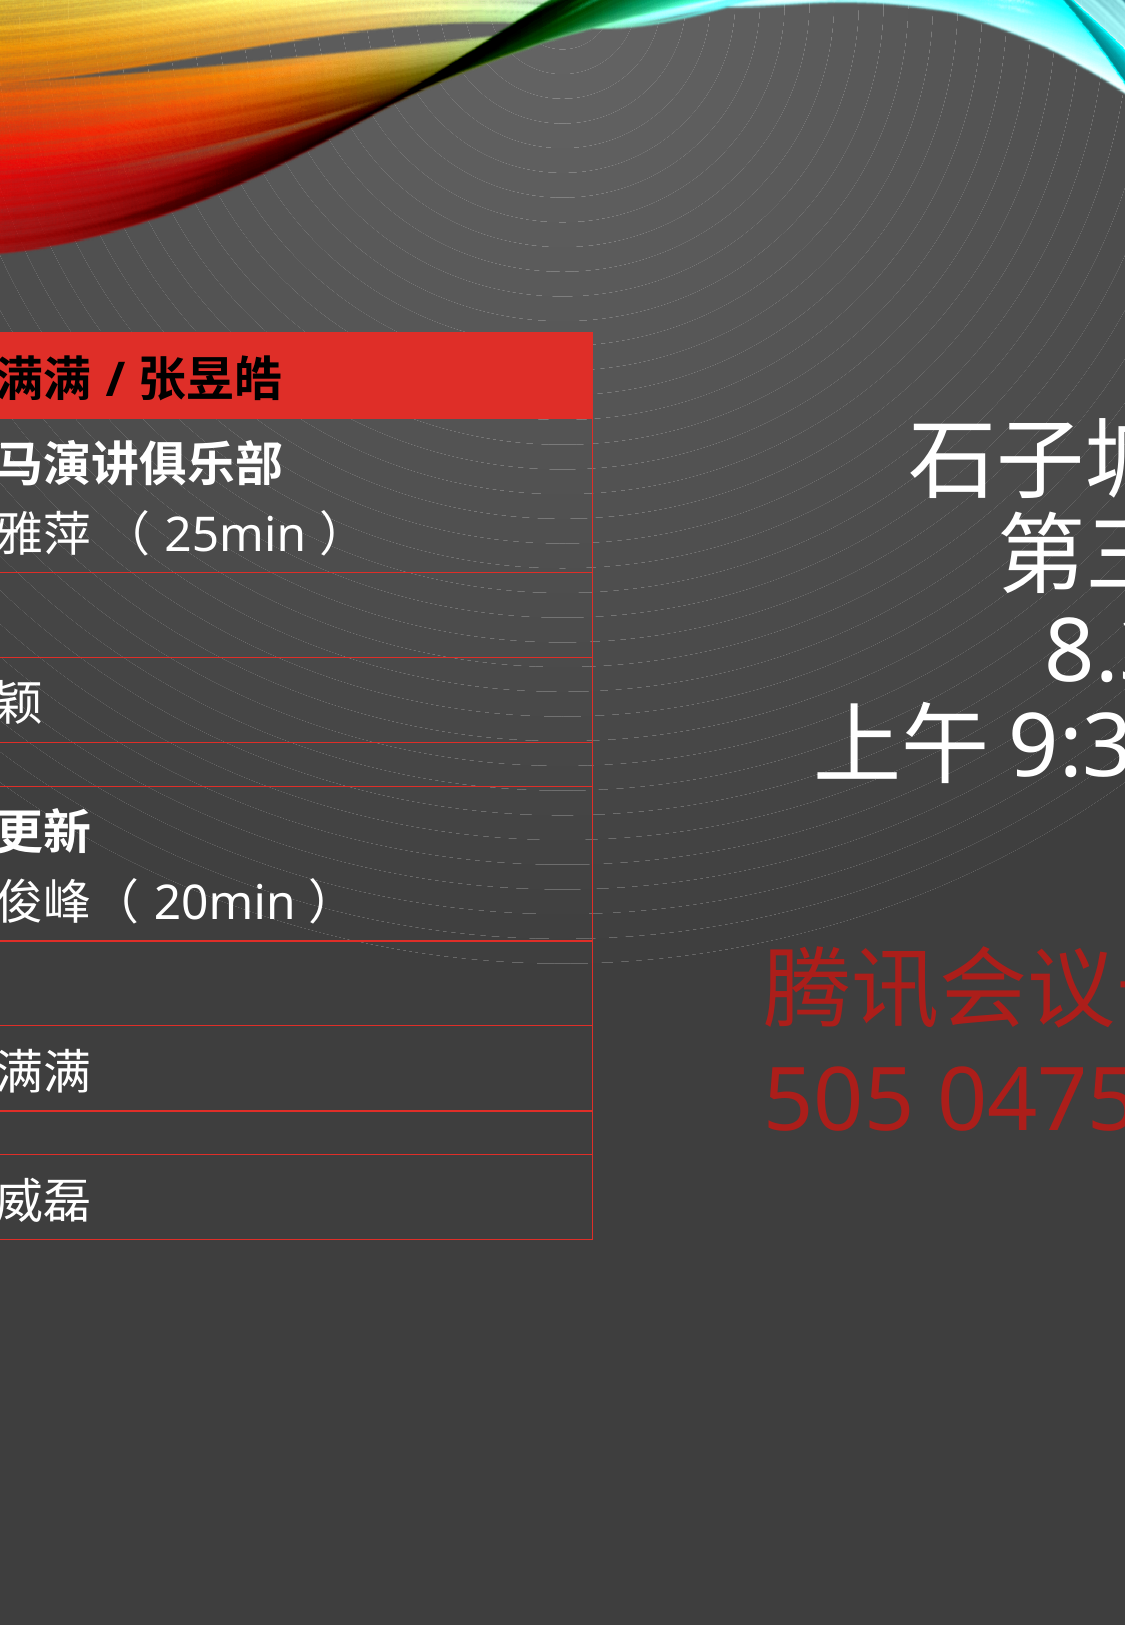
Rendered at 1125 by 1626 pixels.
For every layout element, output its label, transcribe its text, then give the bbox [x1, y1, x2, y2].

table_cell 曾颖 [0, 658, 592, 742]
table_cell 曾威磊 [0, 1155, 592, 1239]
table_cell 蓉满满 [0, 1026, 592, 1110]
table_header 潮满满/张昱皓 [0, 334, 592, 417]
table_cell [0, 743, 592, 786]
table_cell [0, 573, 592, 657]
table_cell [0, 942, 592, 1025]
text_box 腾讯会议号 505 0475 4435 [746, 906, 1125, 1150]
table_cell 待更新 张俊峰（20min） [0, 787, 592, 940]
table_cell 头马演讲俱乐部 张雅萍 （25min） [0, 419, 592, 572]
title 石子塘读书会 第三次会议 8.30 周日 上午9:30-10:30 [779, 338, 1125, 796]
picture [0, 0, 1125, 257]
table_cell [0, 1112, 592, 1154]
